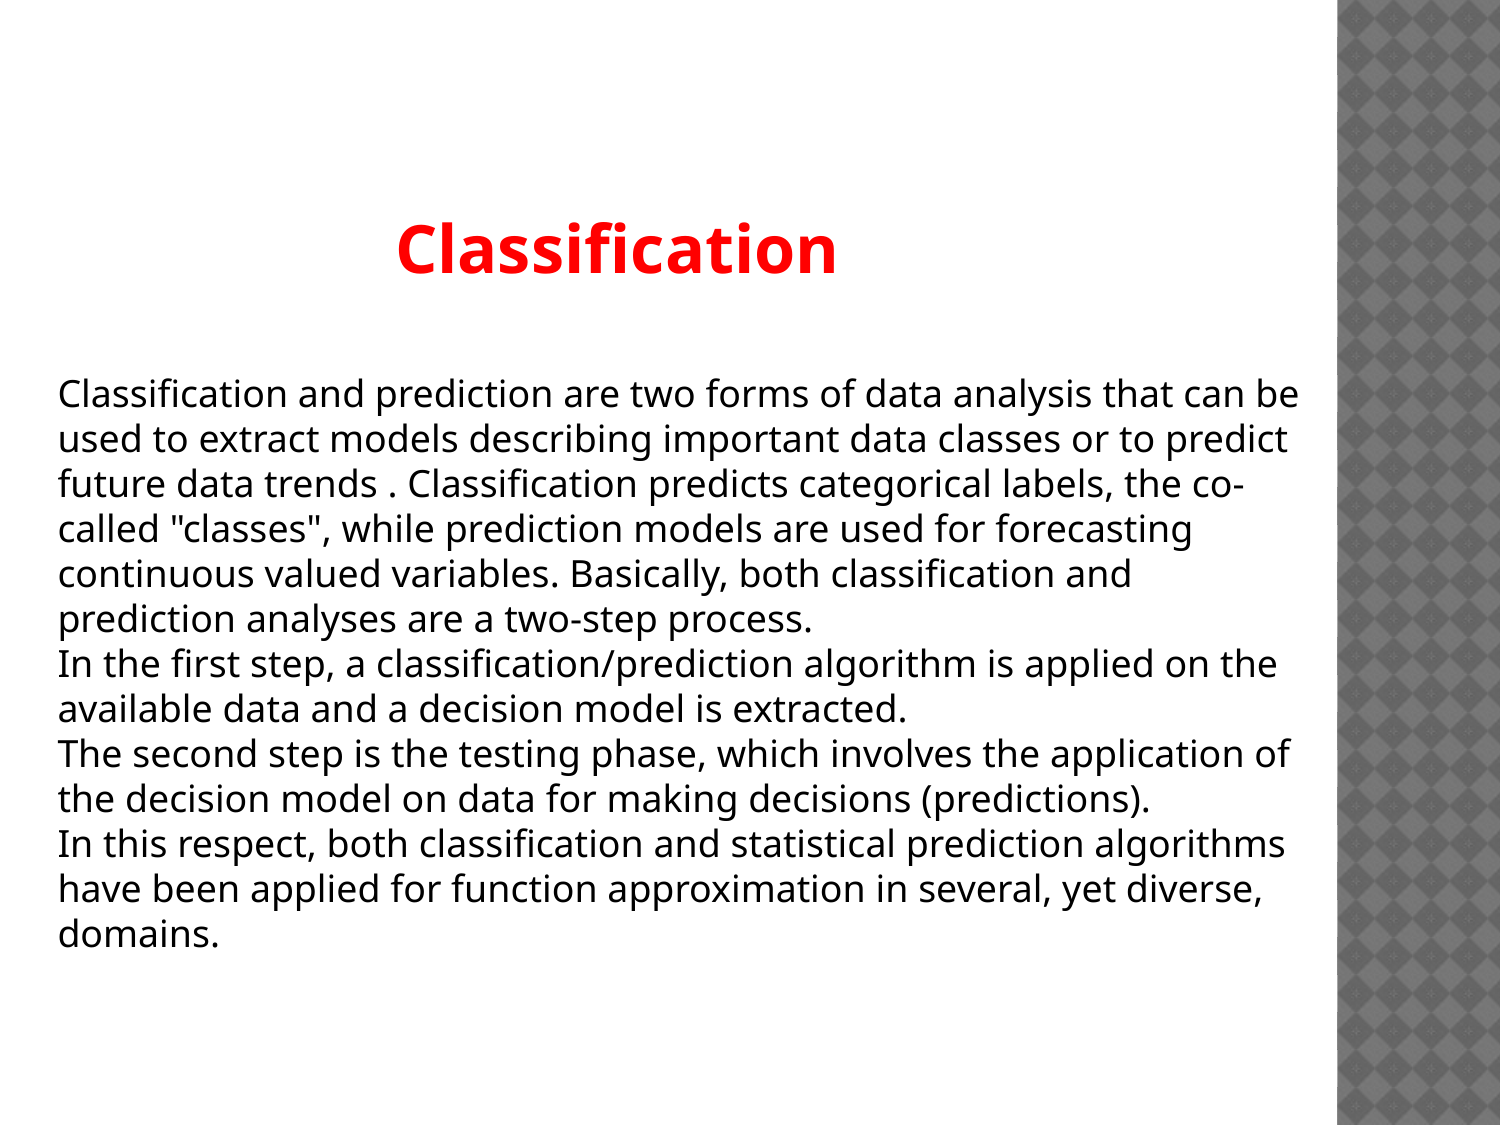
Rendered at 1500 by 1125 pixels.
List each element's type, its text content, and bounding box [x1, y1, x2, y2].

picture [1337, 0, 1500, 1125]
text_box Classification [387, 199, 1225, 295]
text_box Classification and prediction are two forms of data analysis that can be used to extract models describing important data classes or to predict future data trends . Classification predicts categorical labels, the co-called "classes", while prediction models are used for forecasting continuous valued variables. Basically, both classification and prediction analyses are a two-step process. In the first step, a classification/prediction algorithm is applied on the available data and a decision model is extracted. The second step is the testing phase, which involves the application of the decision model on data for making decisions (predictions). In this respect, both classification and statistical prediction algorithms have been applied for function approximation in several, yet diverse, domains. [49, 362, 1313, 963]
